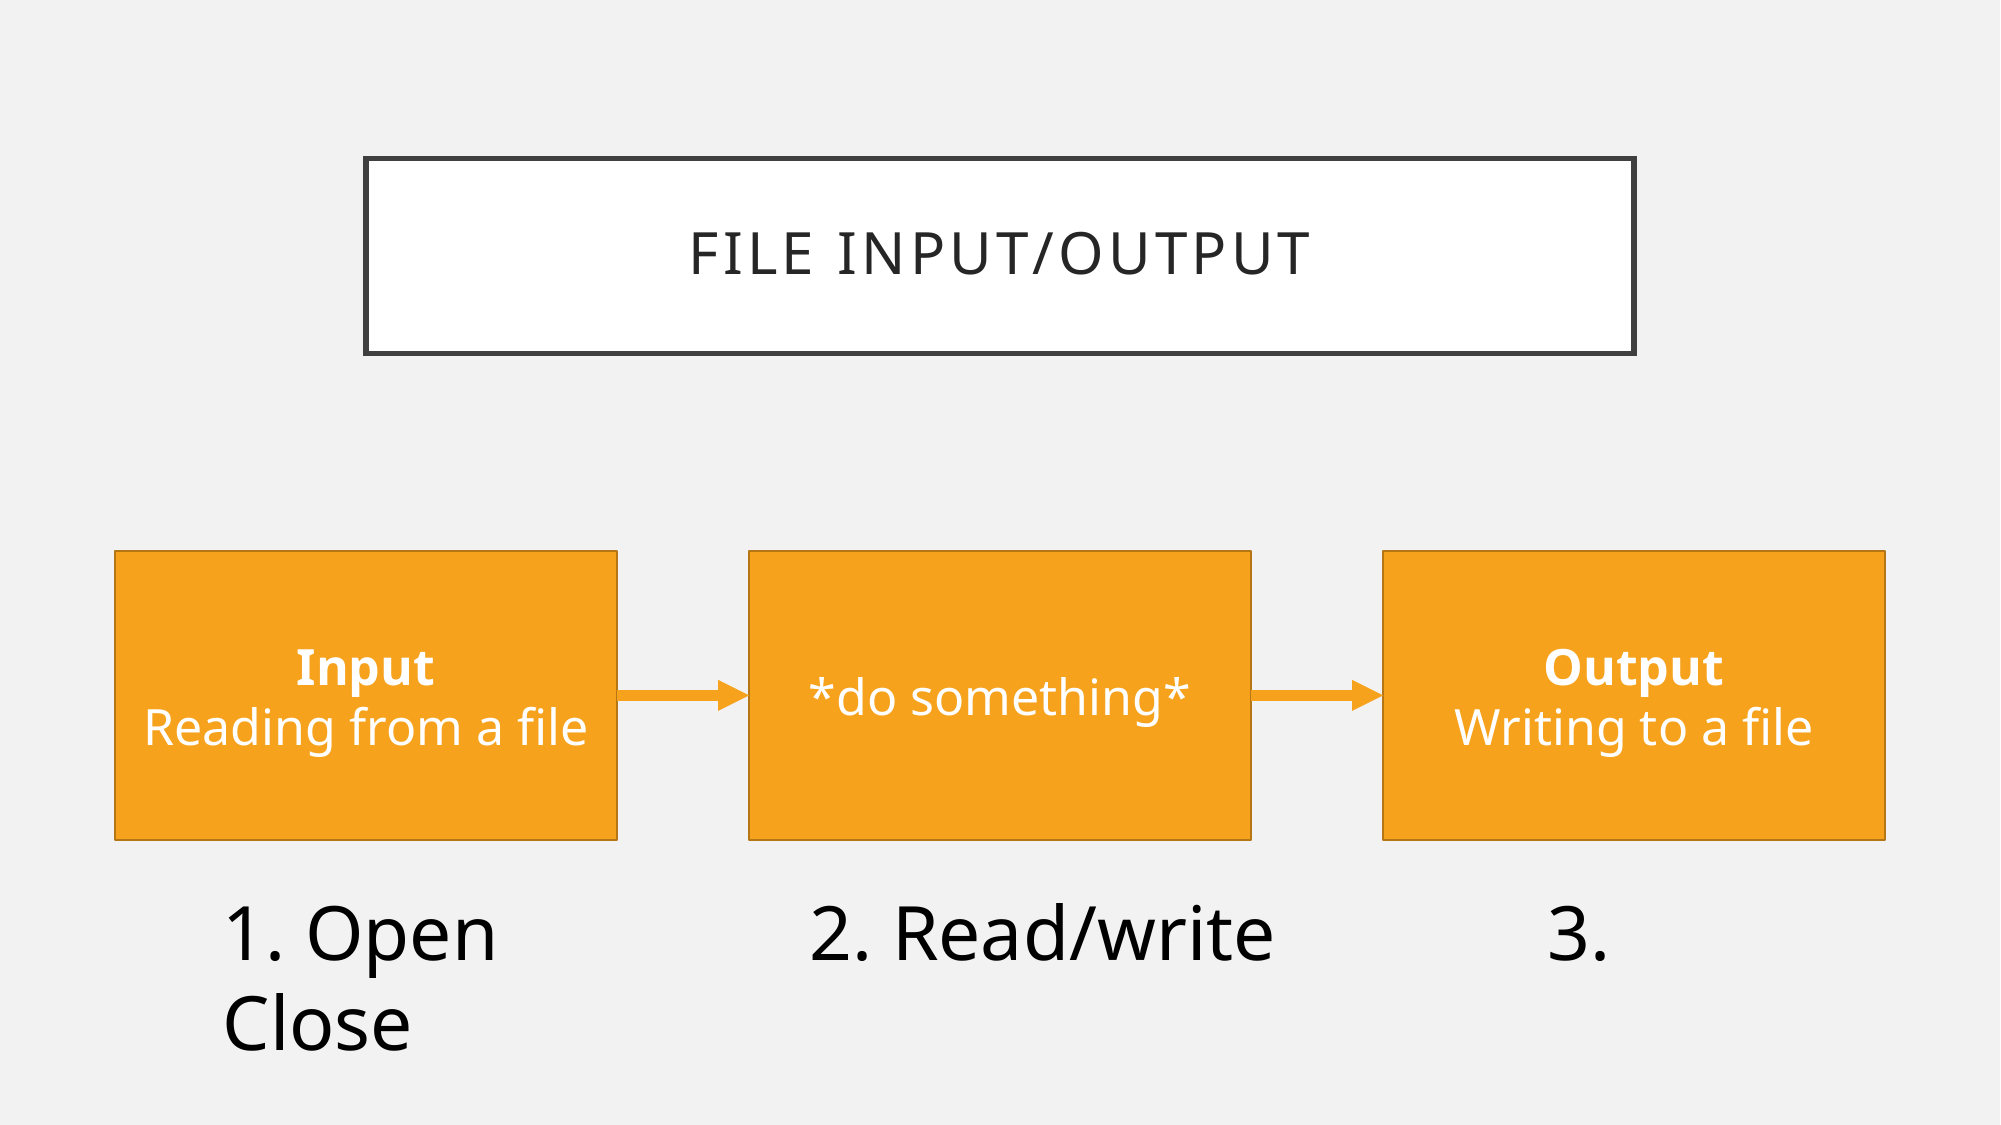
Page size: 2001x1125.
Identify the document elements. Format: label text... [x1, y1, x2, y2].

text_box Output Writing to a file [1382, 550, 1886, 841]
text_box Input Reading from a file [114, 550, 618, 841]
title File input/output [363, 156, 1637, 356]
text_box 1. Open 2. Read/write 3. Close [208, 878, 1760, 1074]
text_box *do something* [748, 550, 1252, 841]
